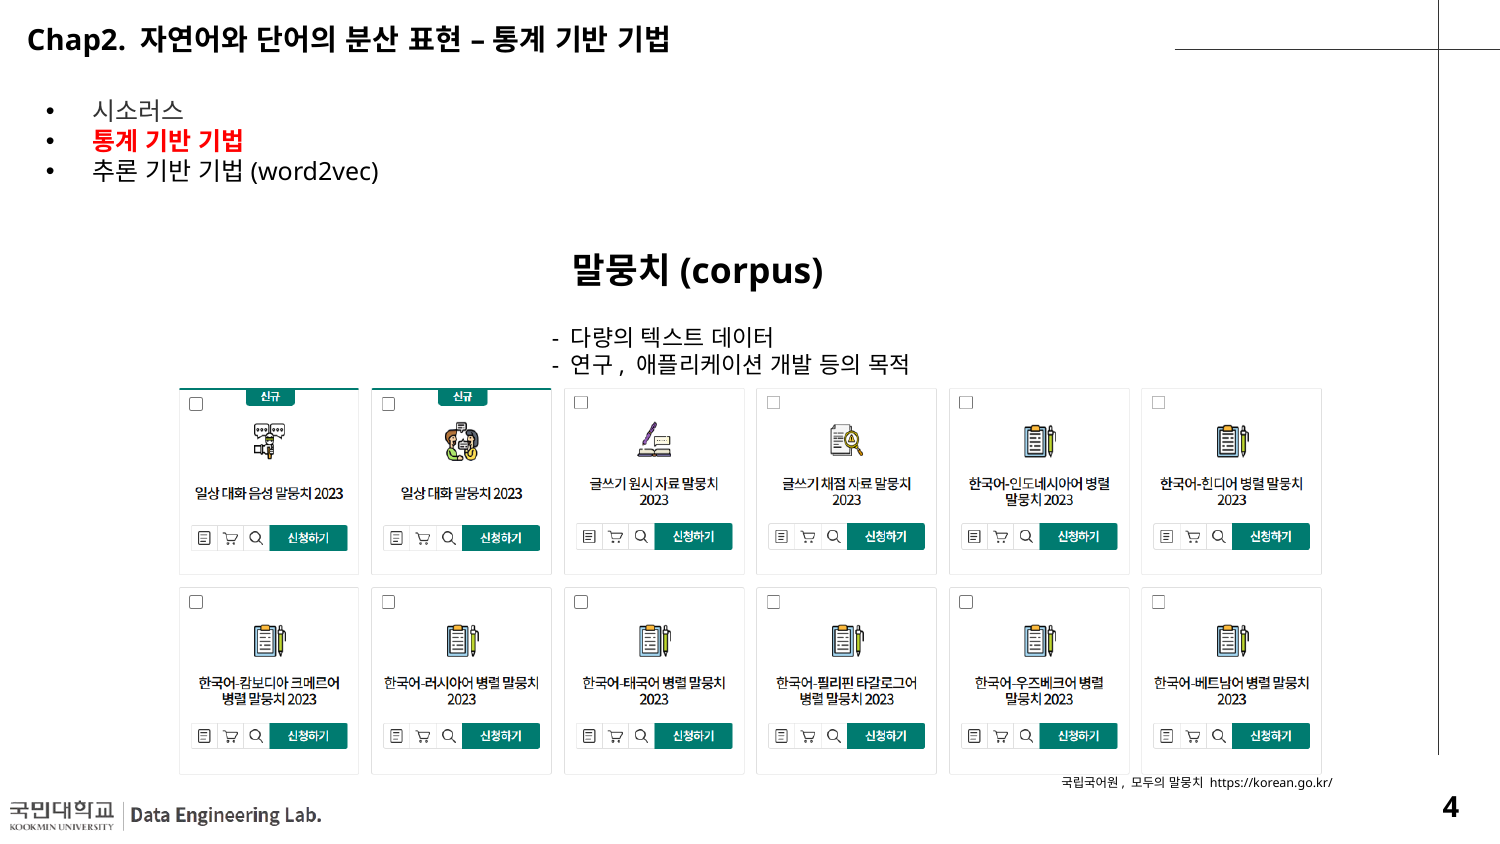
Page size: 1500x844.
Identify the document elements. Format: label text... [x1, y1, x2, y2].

picture [176, 385, 1324, 775]
text_box - 다량의 텍스트 데이터 - 연구, 애플리케이션 개발 등의 목적 [537, 316, 963, 384]
text_box 국립국어원, 모두의 말뭉치 https://korean.go.kr/ [1046, 767, 1348, 798]
picture [5, 797, 328, 836]
text_box 4 [1427, 781, 1475, 831]
text_box 말뭉치(corpus) [558, 241, 962, 299]
text_box 시소러스 통계 기반 기법 추론 기반 기법(word2vec) [31, 88, 403, 193]
text_box Chap2. 자연어와 단어의 분산 표현 – 통계 기반 기법 [12, 13, 977, 64]
